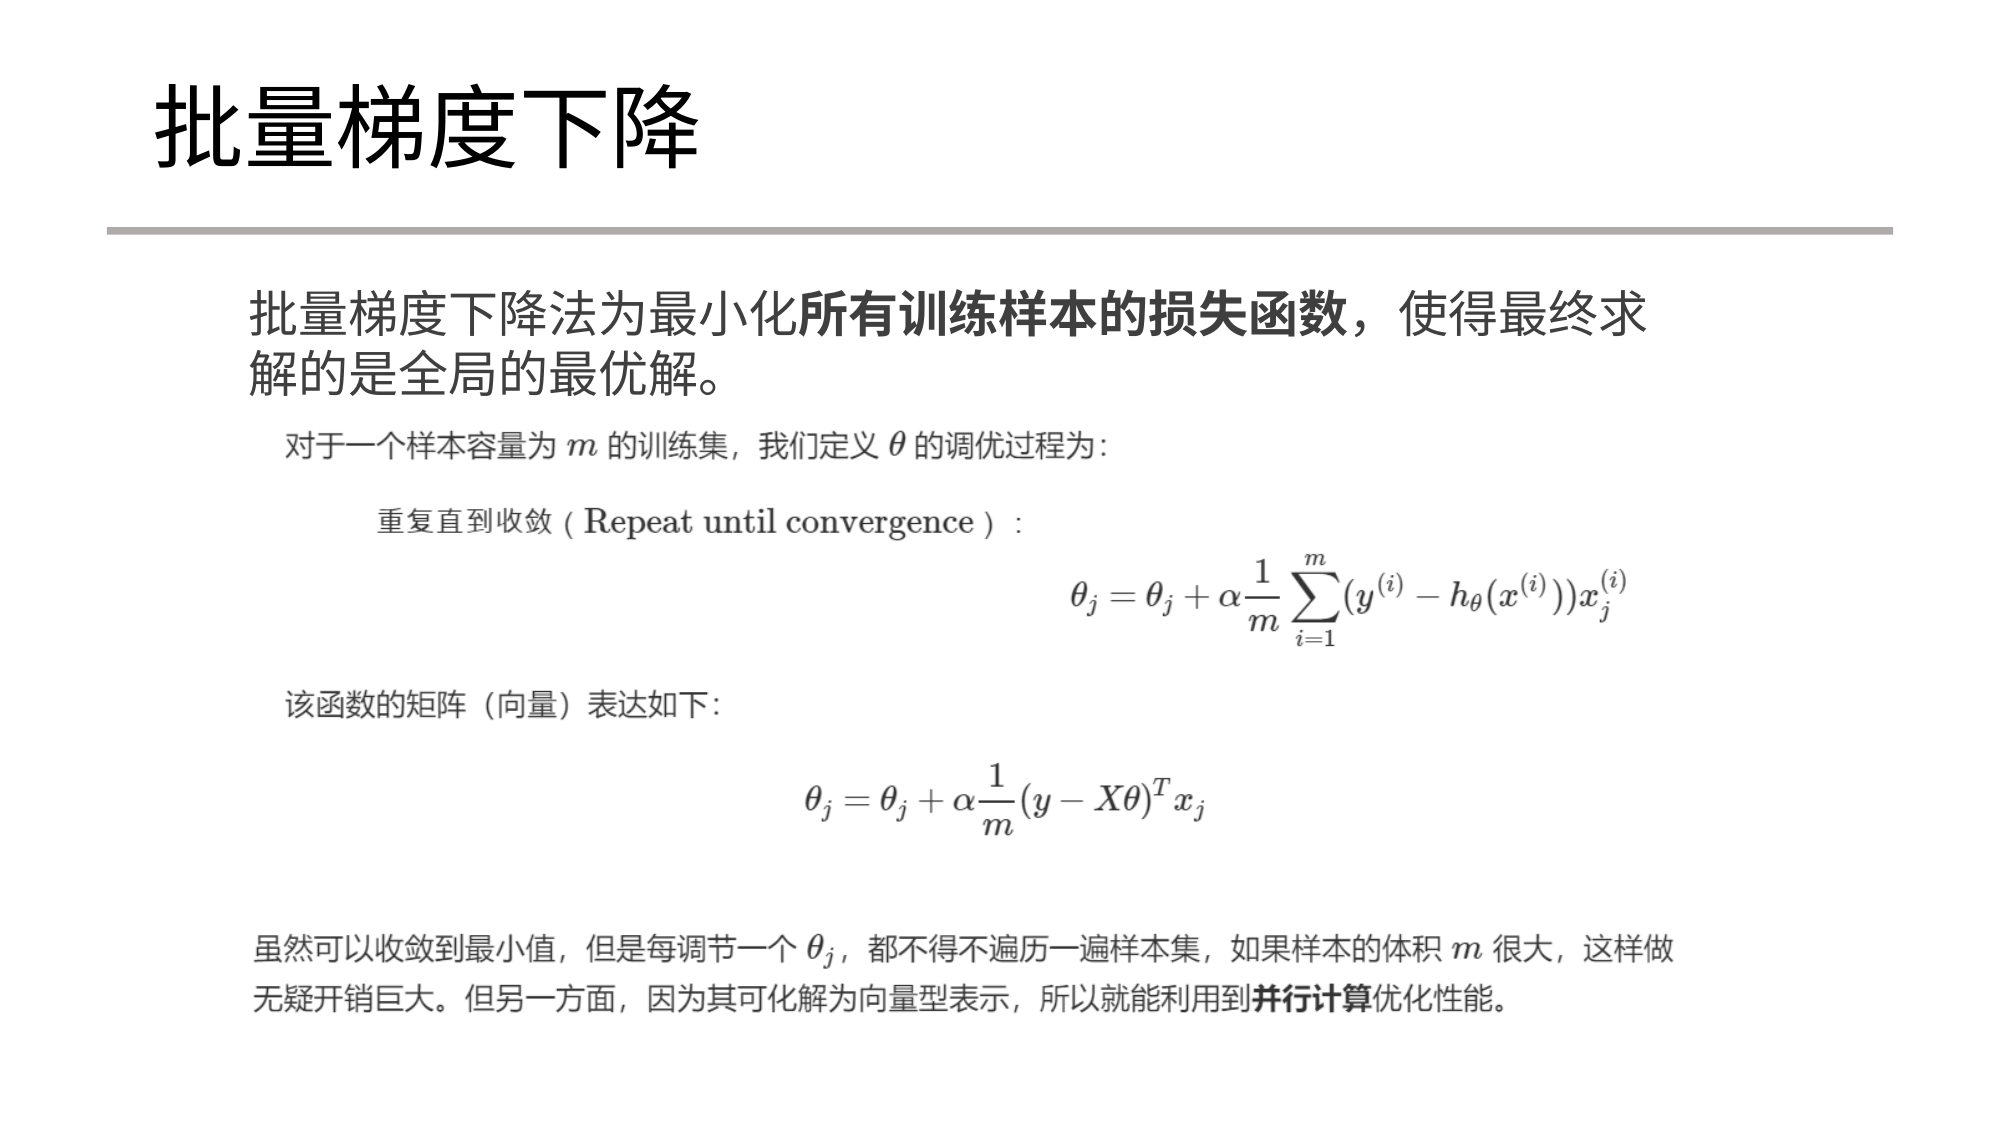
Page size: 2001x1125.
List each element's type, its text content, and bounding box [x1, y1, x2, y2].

picture [204, 921, 1725, 1046]
text_box 批量梯度下降法为最小化所有训练样本的损失函数，使得最终求解的是全局的最优解。 [233, 275, 1698, 410]
title 批量梯度下降 [137, 59, 1794, 205]
text_box [106, 226, 1894, 236]
picture [233, 411, 1751, 851]
